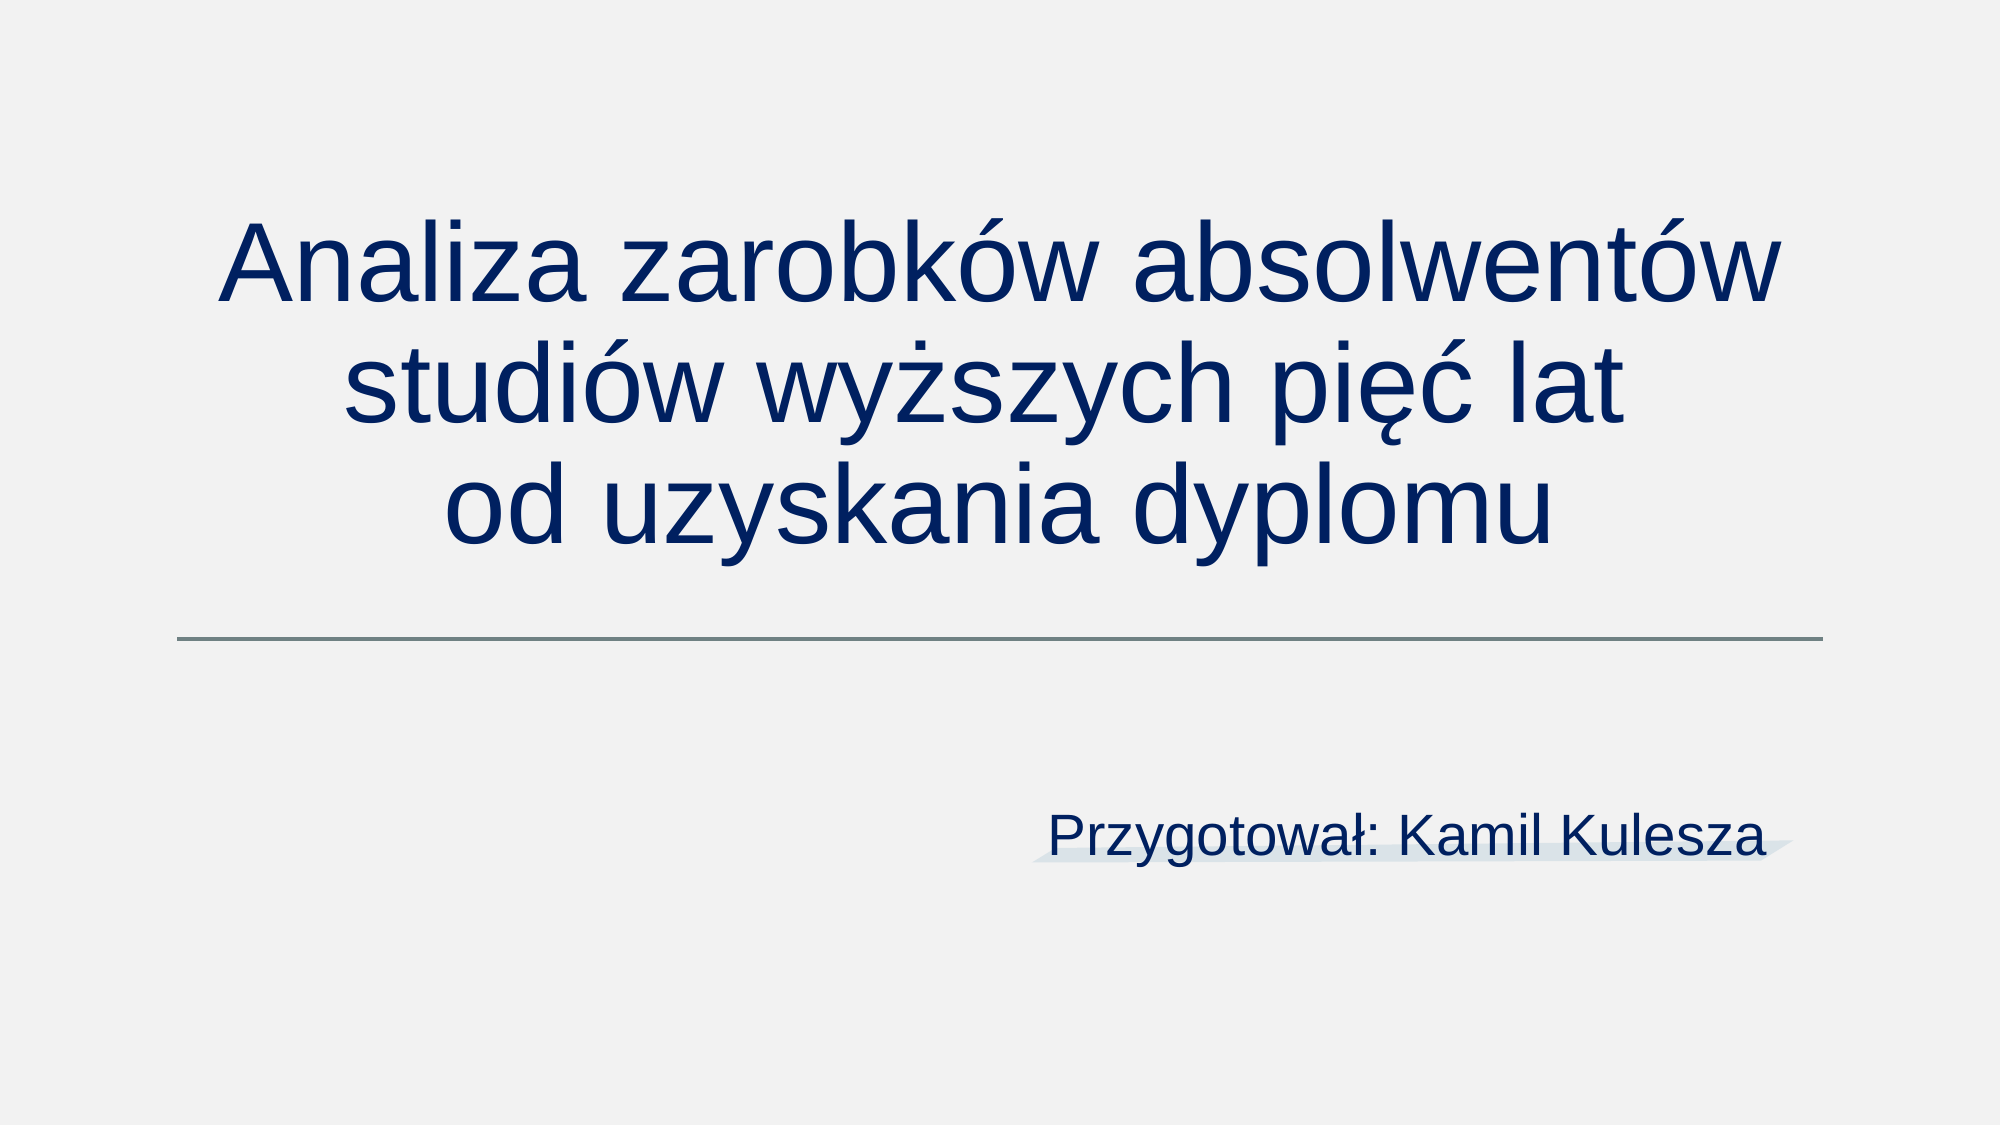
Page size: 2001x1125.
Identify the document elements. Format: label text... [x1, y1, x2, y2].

subtitle Przygotował: Kamil Kulesza [177, 641, 1783, 966]
title Analiza zarobków absolwentów studiów wyższych pięć lat od uzyskania dyplomu [0, 262, 2000, 576]
subtitle Przygotował: Kamil Kulesza [177, 455, 1783, 637]
text_box [1783, 839, 1798, 849]
